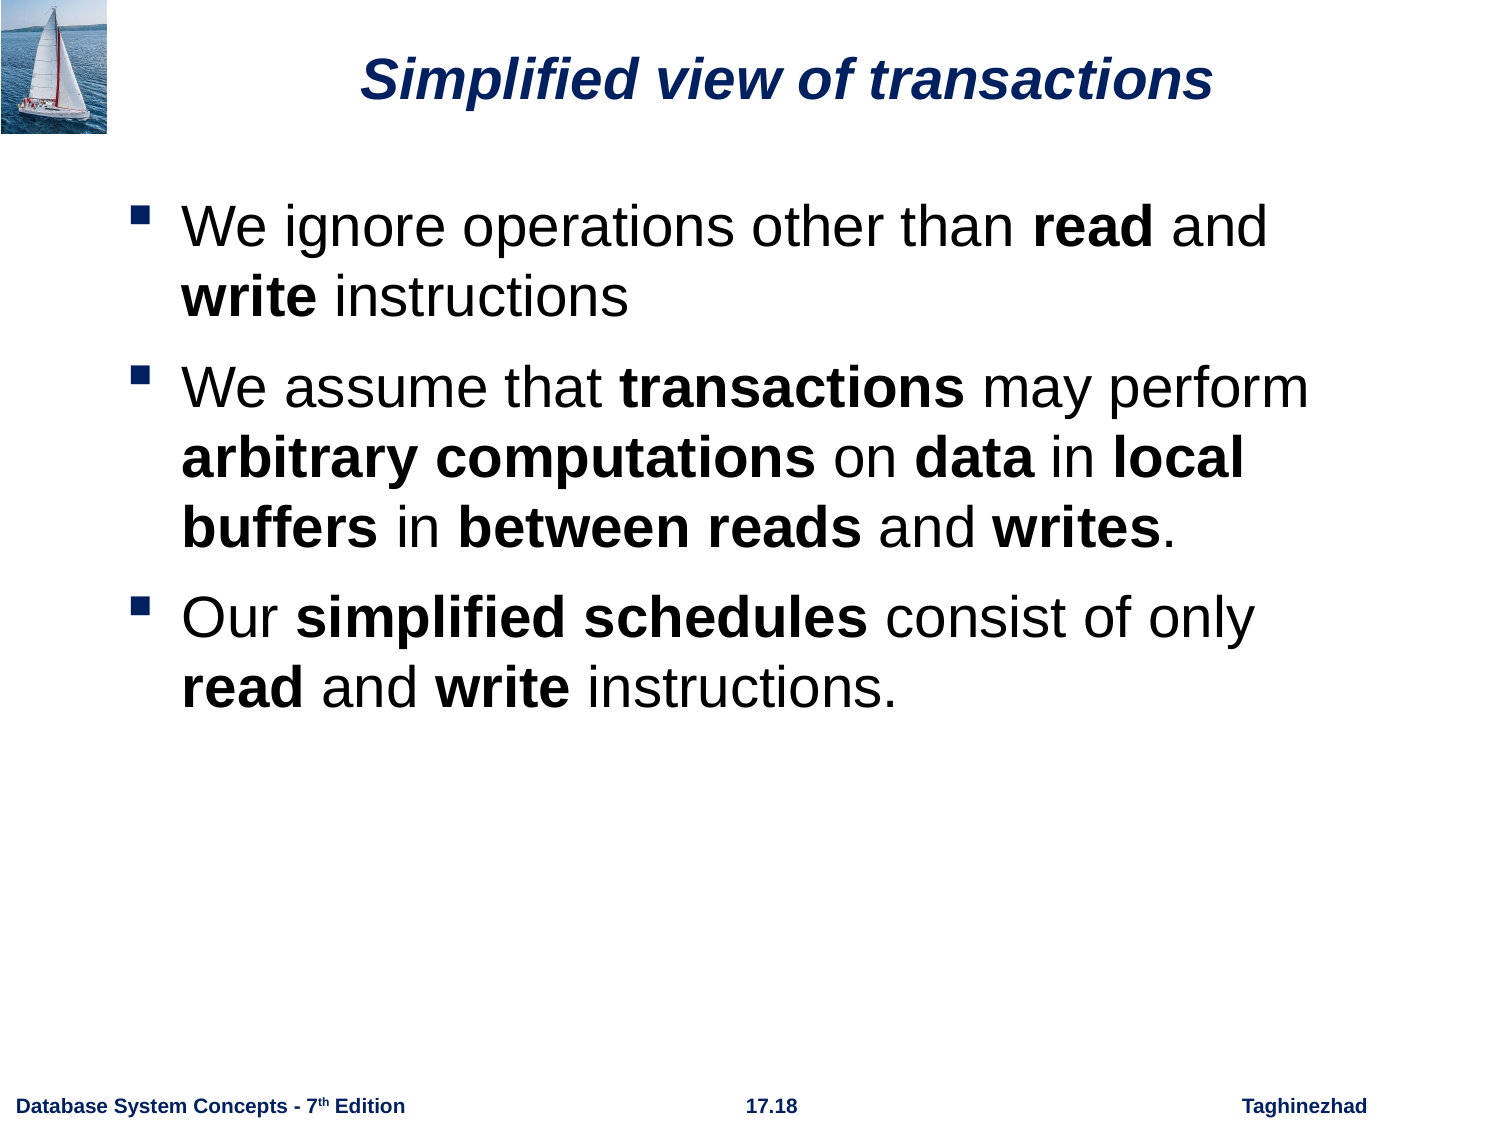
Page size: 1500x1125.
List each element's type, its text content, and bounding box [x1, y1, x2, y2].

title Simplified view of transactions [125, 18, 1452, 120]
picture [1, 0, 107, 134]
list We ignore operations other than read and write instructions We assume that transactions may perform arbitrary computations on data in local buffers in between reads and writes. Our simplified schedules consist of only read and write instructions. [110, 180, 1403, 1062]
